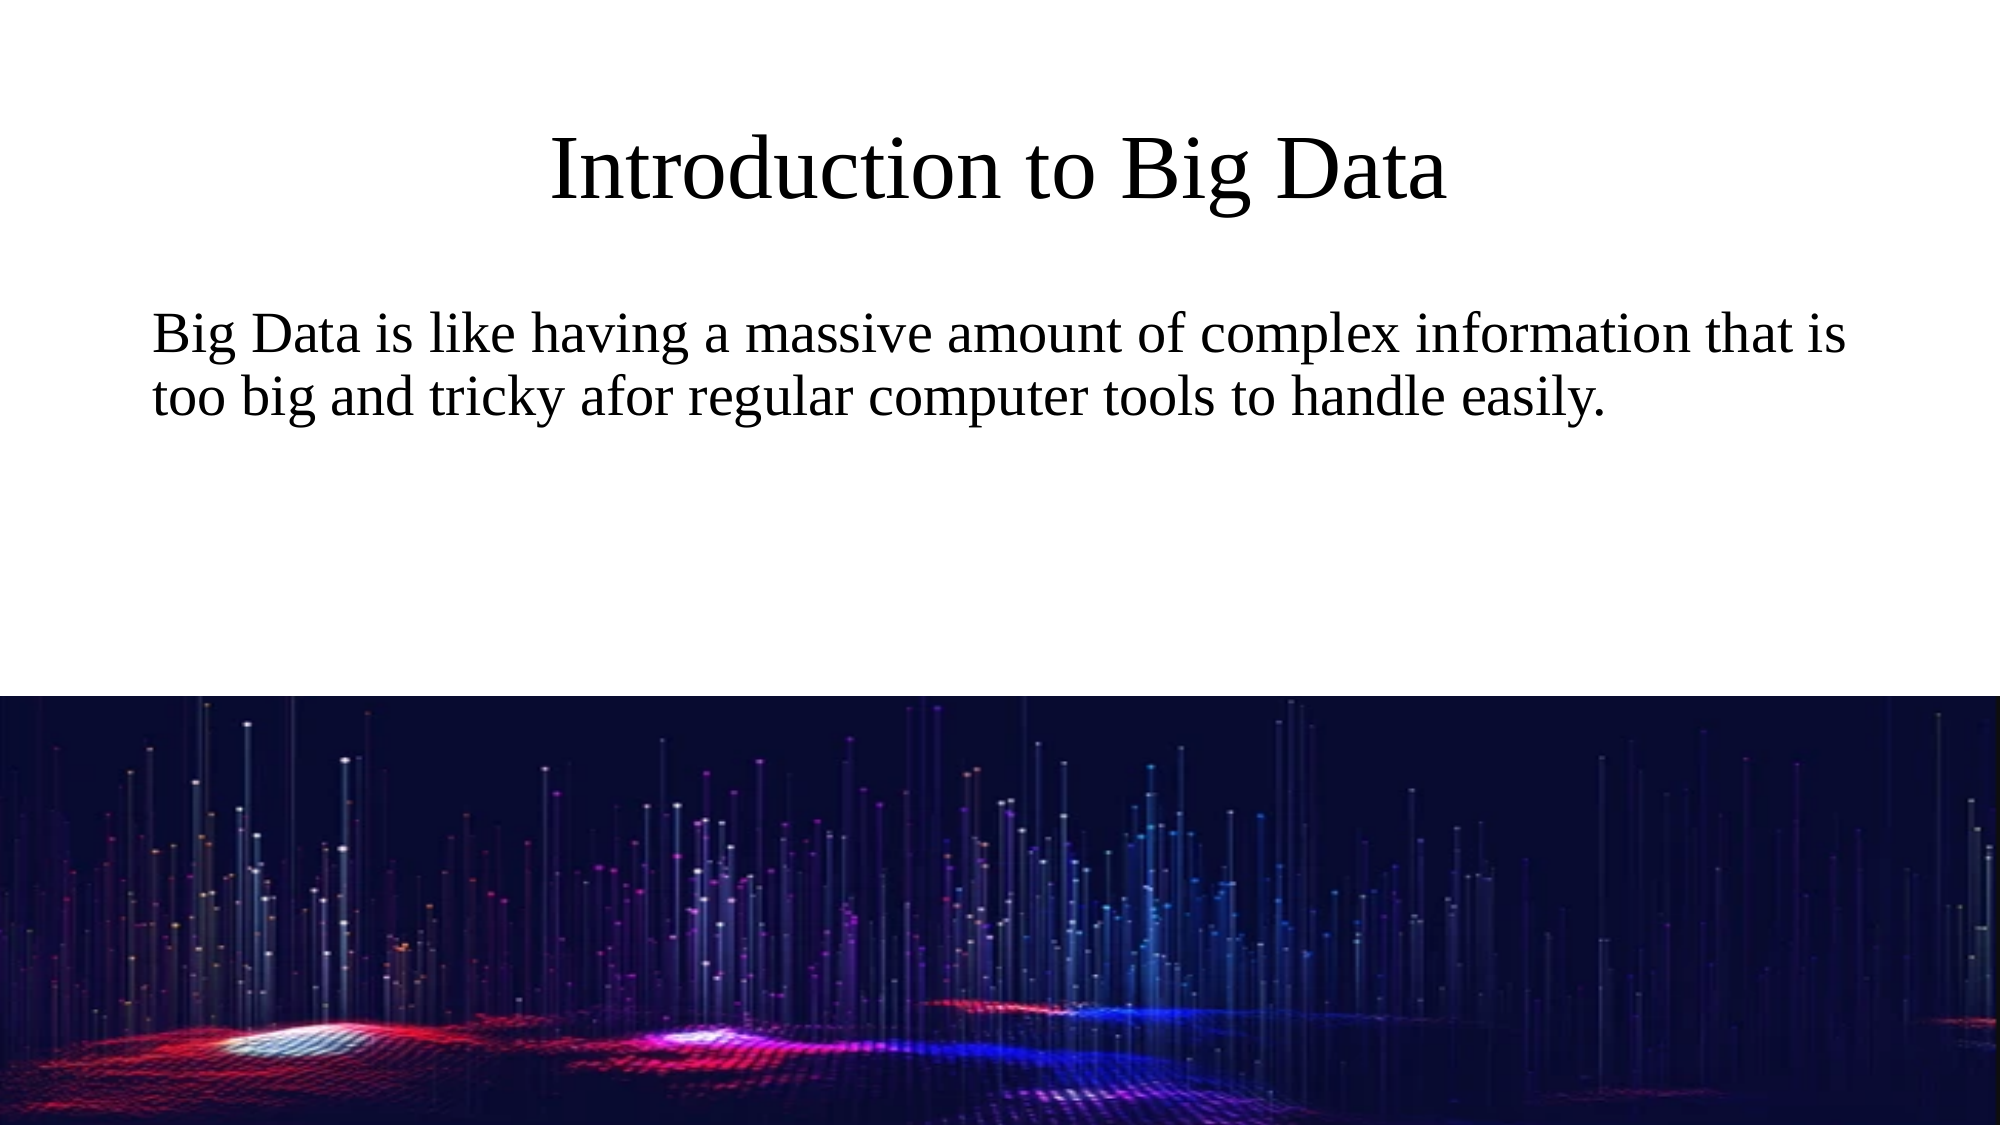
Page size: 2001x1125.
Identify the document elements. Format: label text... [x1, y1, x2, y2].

title Introduction to Big Data [137, 59, 1863, 278]
list Big Data is like having a massive amount of complex information that is too big and tricky afor regular computer tools to handle easily. [137, 294, 1863, 696]
picture [0, 696, 2000, 1125]
